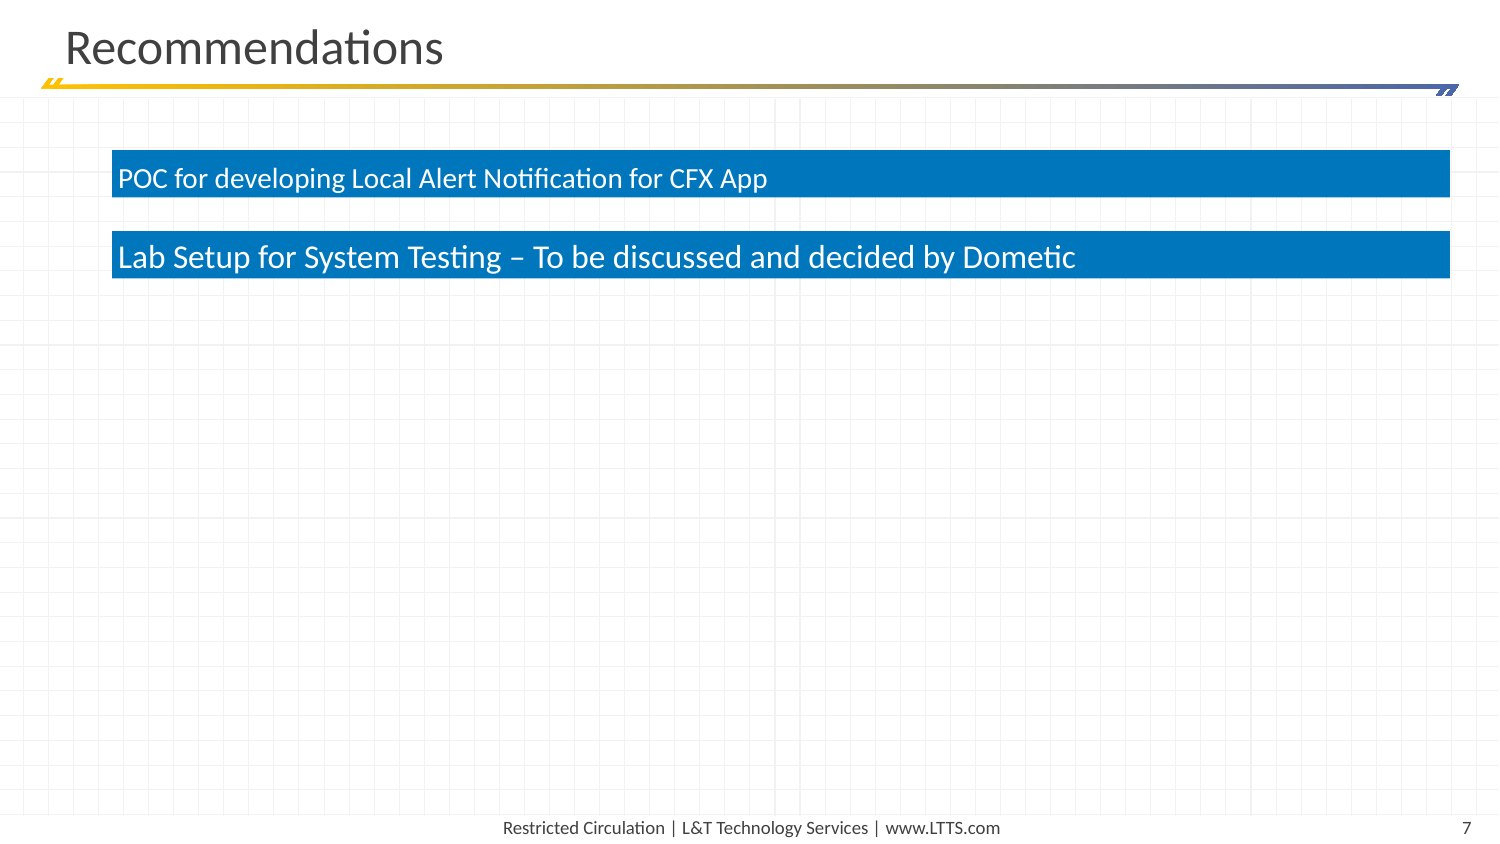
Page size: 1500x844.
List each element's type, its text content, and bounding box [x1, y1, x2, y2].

title Recommendations [50, 0, 1450, 83]
list Lab Setup for System Testing – To be discussed and decided by Dometic [112, 231, 1450, 279]
list POC for developing Local Alert Notification for CFX App [112, 150, 1450, 198]
